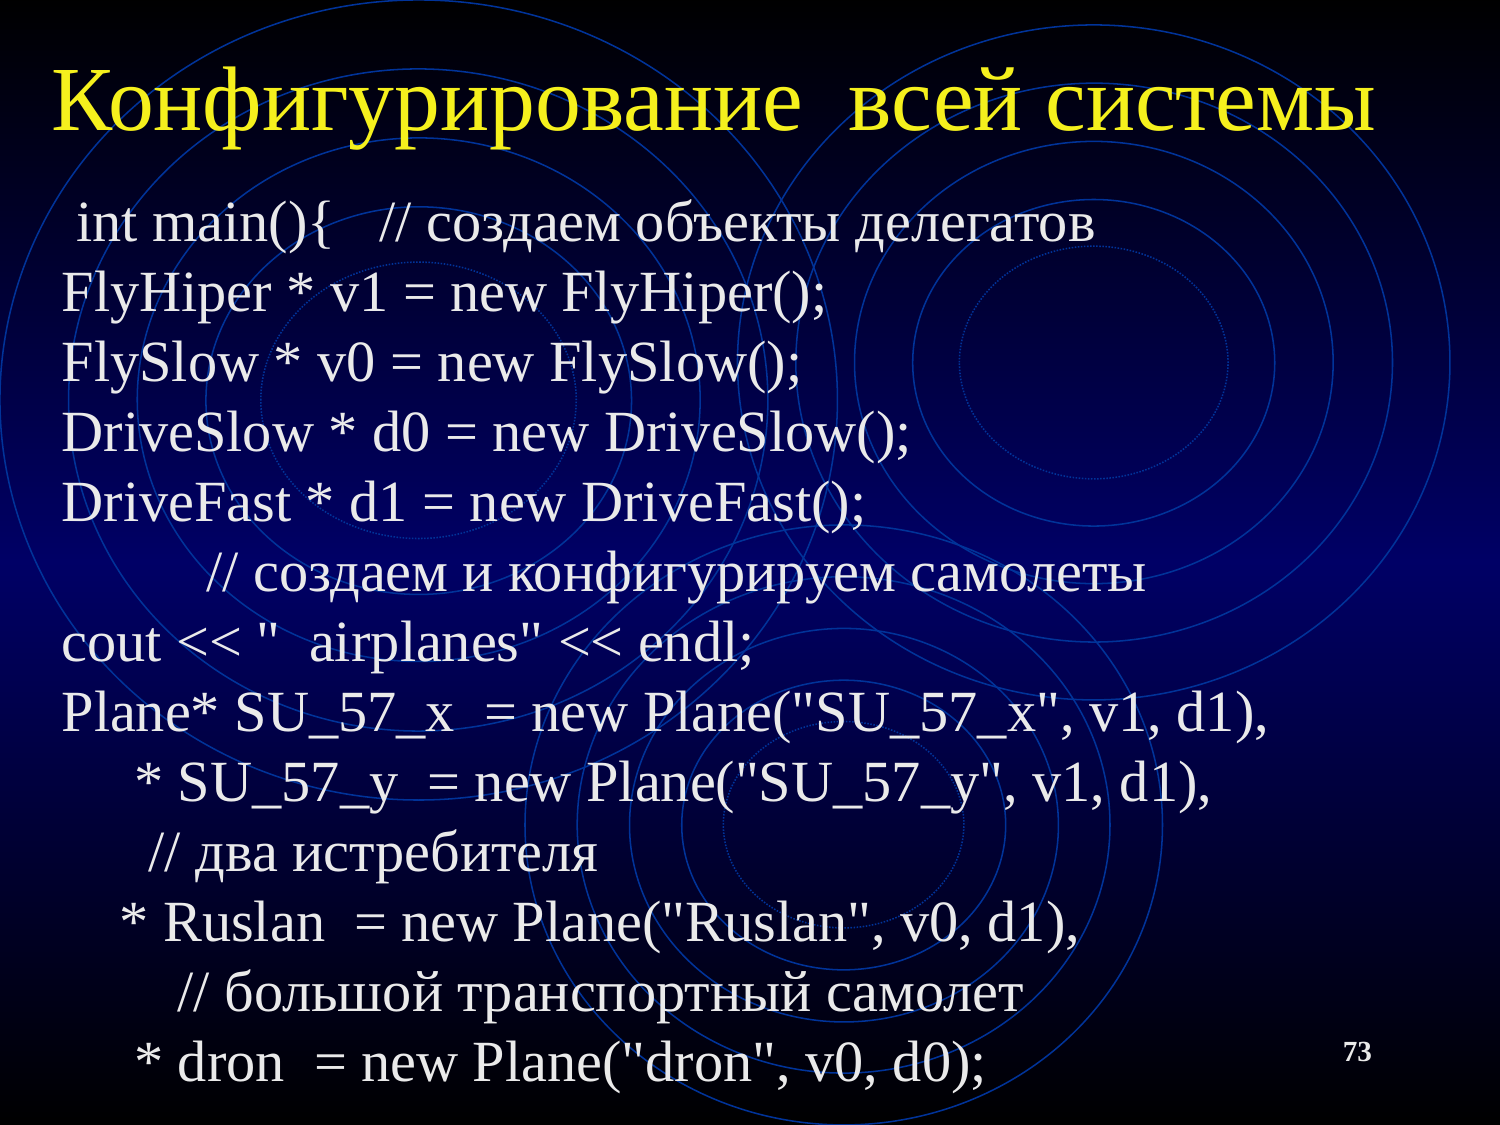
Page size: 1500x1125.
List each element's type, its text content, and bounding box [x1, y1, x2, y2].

text_box int main(){ // создаем объекты делегатов FlyHiper * v1 = new FlyHiper(); FlySlow * v0 = new FlySlow(); DriveSlow * d0 = new DriveSlow(); DriveFast * d1 = new DriveFast(); // создаем и конфигурируем самолеты cout << " airplanes" << endl; Plane* SU_57_x = new Plane("SU_57_x", v1, d1), * SU_57_y = new Plane("SU_57_y", v1, d1), // два истребителя * Ruslan = new Plane("Ruslan", v0, d1), // большой транспортный самолет * dron = new Plane("dron", v0, d0); [46, 175, 1454, 1125]
title Конфигурирование всей системы [11, 23, 1419, 165]
slide_number 73 [1074, 1024, 1388, 1101]
